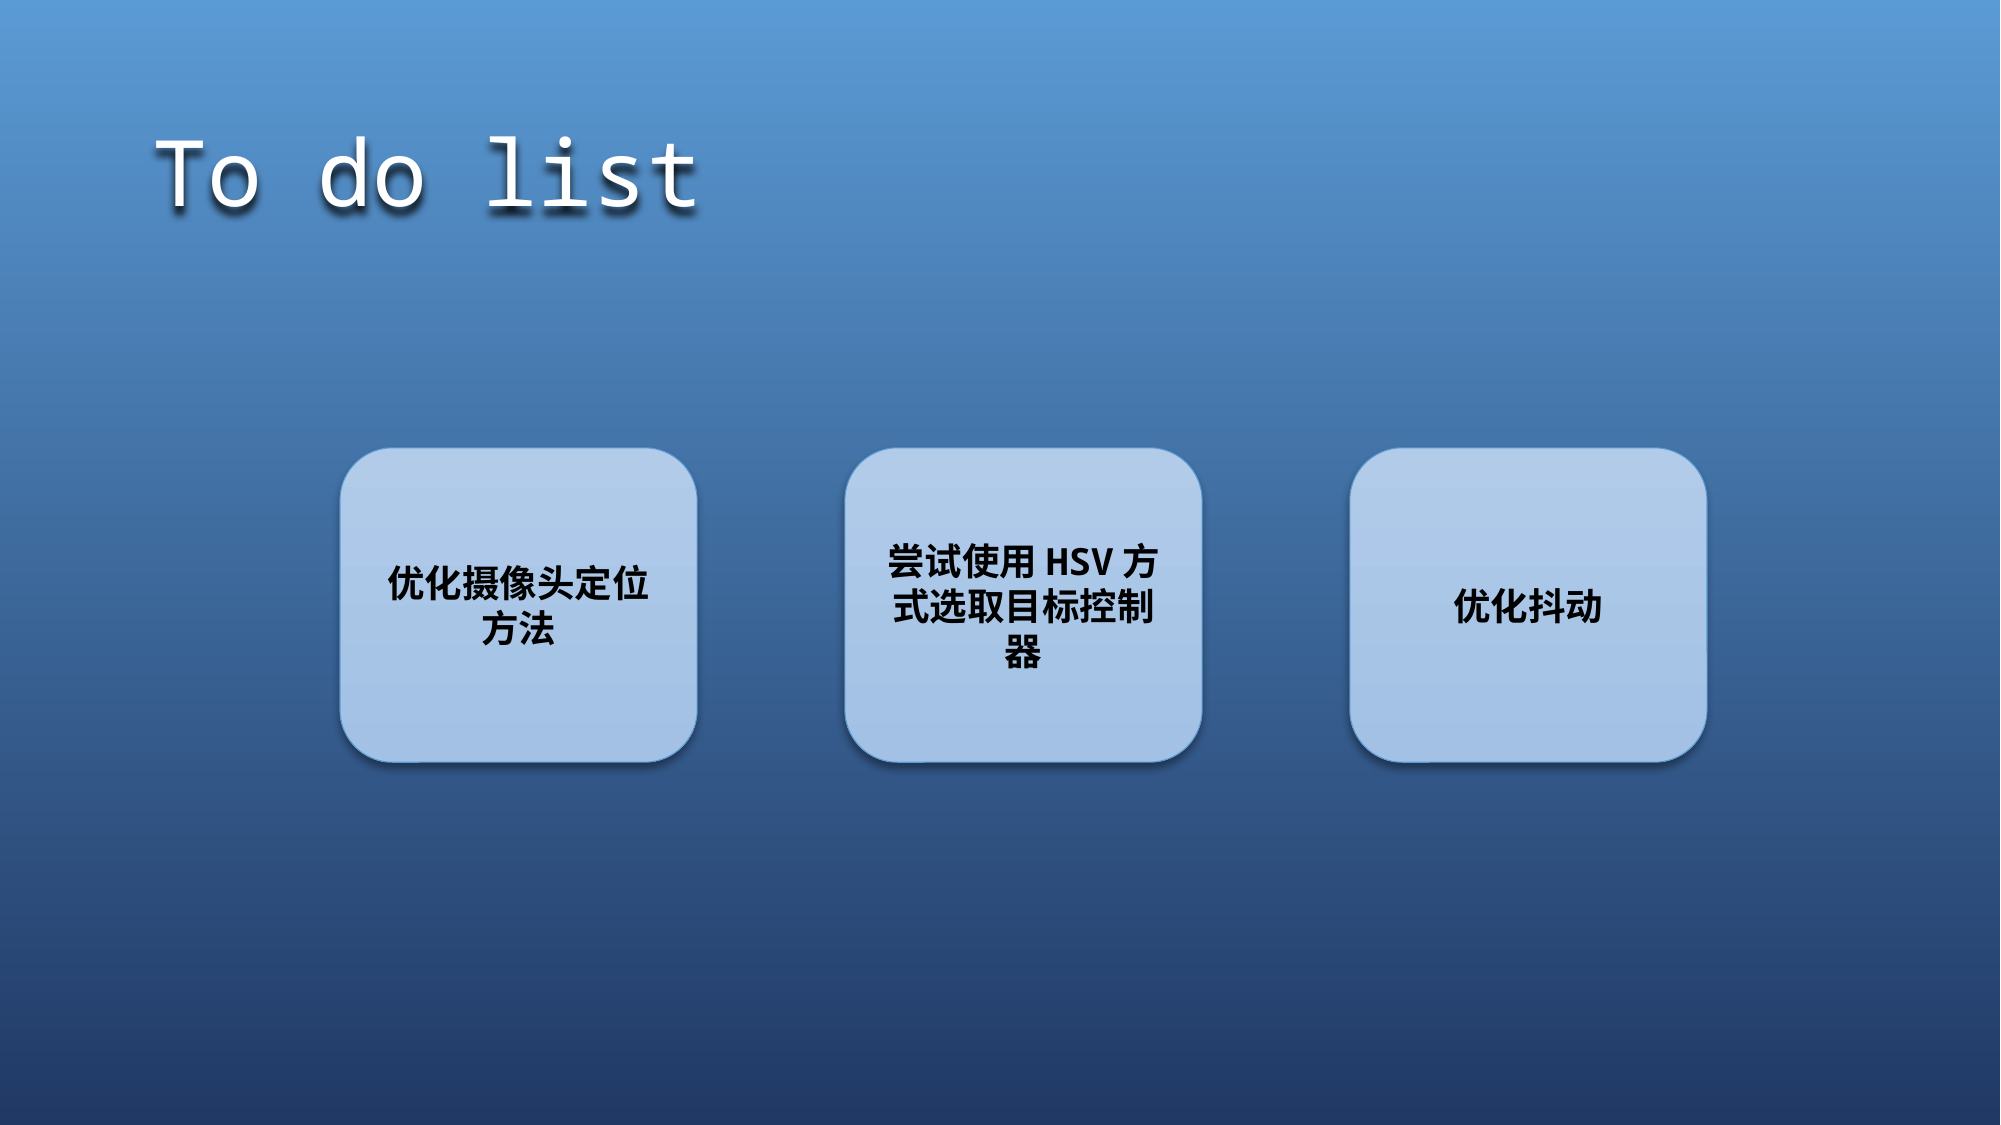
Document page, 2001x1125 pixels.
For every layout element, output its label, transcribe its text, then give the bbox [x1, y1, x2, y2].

text_box 尝试使用HSV方式选取目标控制器 [844, 447, 1203, 763]
title To do list [137, 67, 1863, 286]
text_box 优化摄像头定位方法 [339, 447, 698, 763]
text_box 优化抖动 [1349, 447, 1708, 763]
